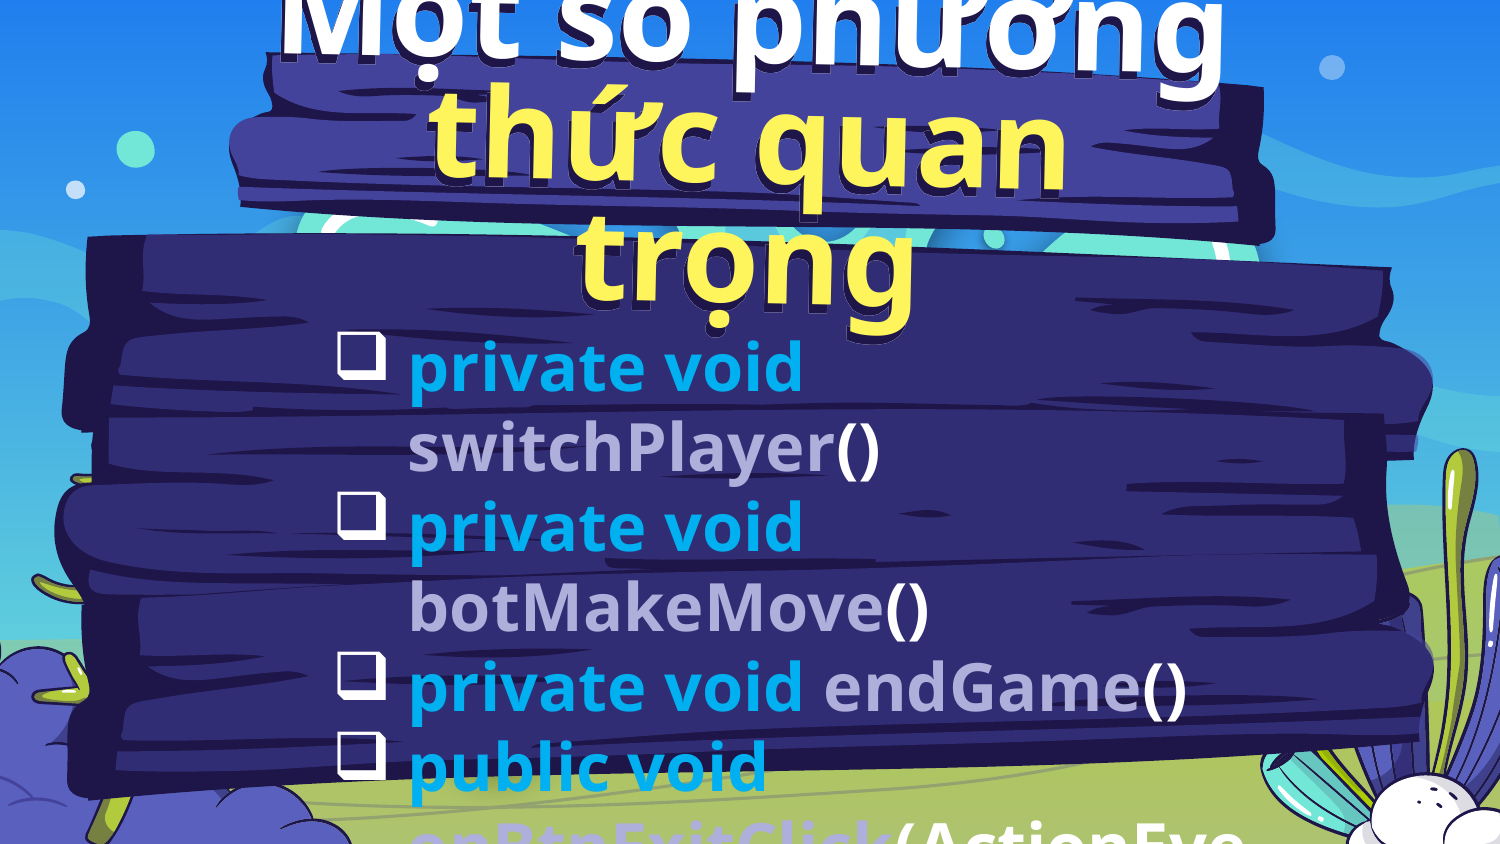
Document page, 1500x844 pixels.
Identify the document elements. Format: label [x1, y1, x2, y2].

text_box [221, 59, 1279, 236]
text_box [65, 180, 86, 200]
text_box [1319, 55, 1346, 81]
text_box [49, 215, 1450, 802]
text_box [116, 130, 155, 168]
